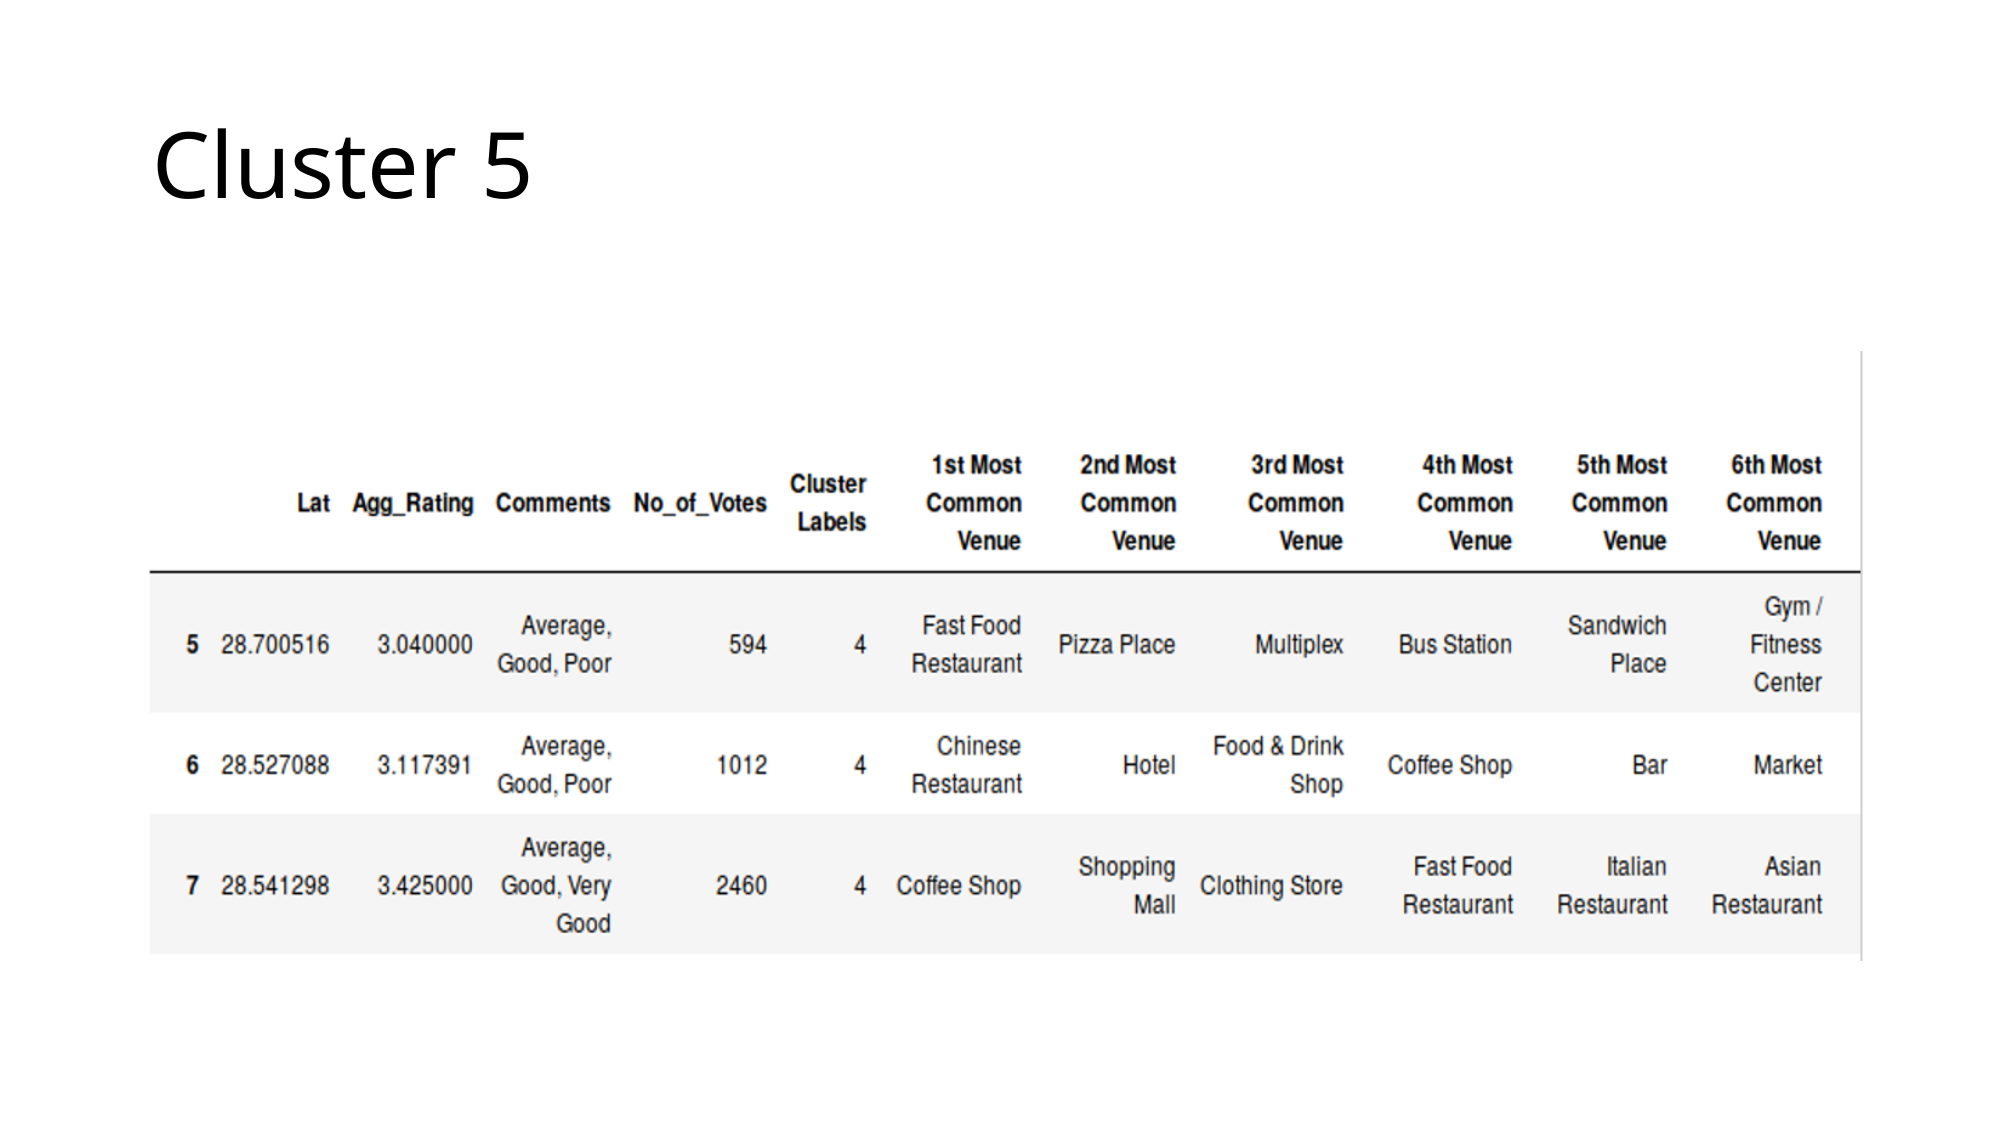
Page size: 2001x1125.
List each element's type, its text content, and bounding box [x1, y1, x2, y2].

title Cluster 5 [137, 59, 1863, 278]
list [137, 351, 1863, 961]
